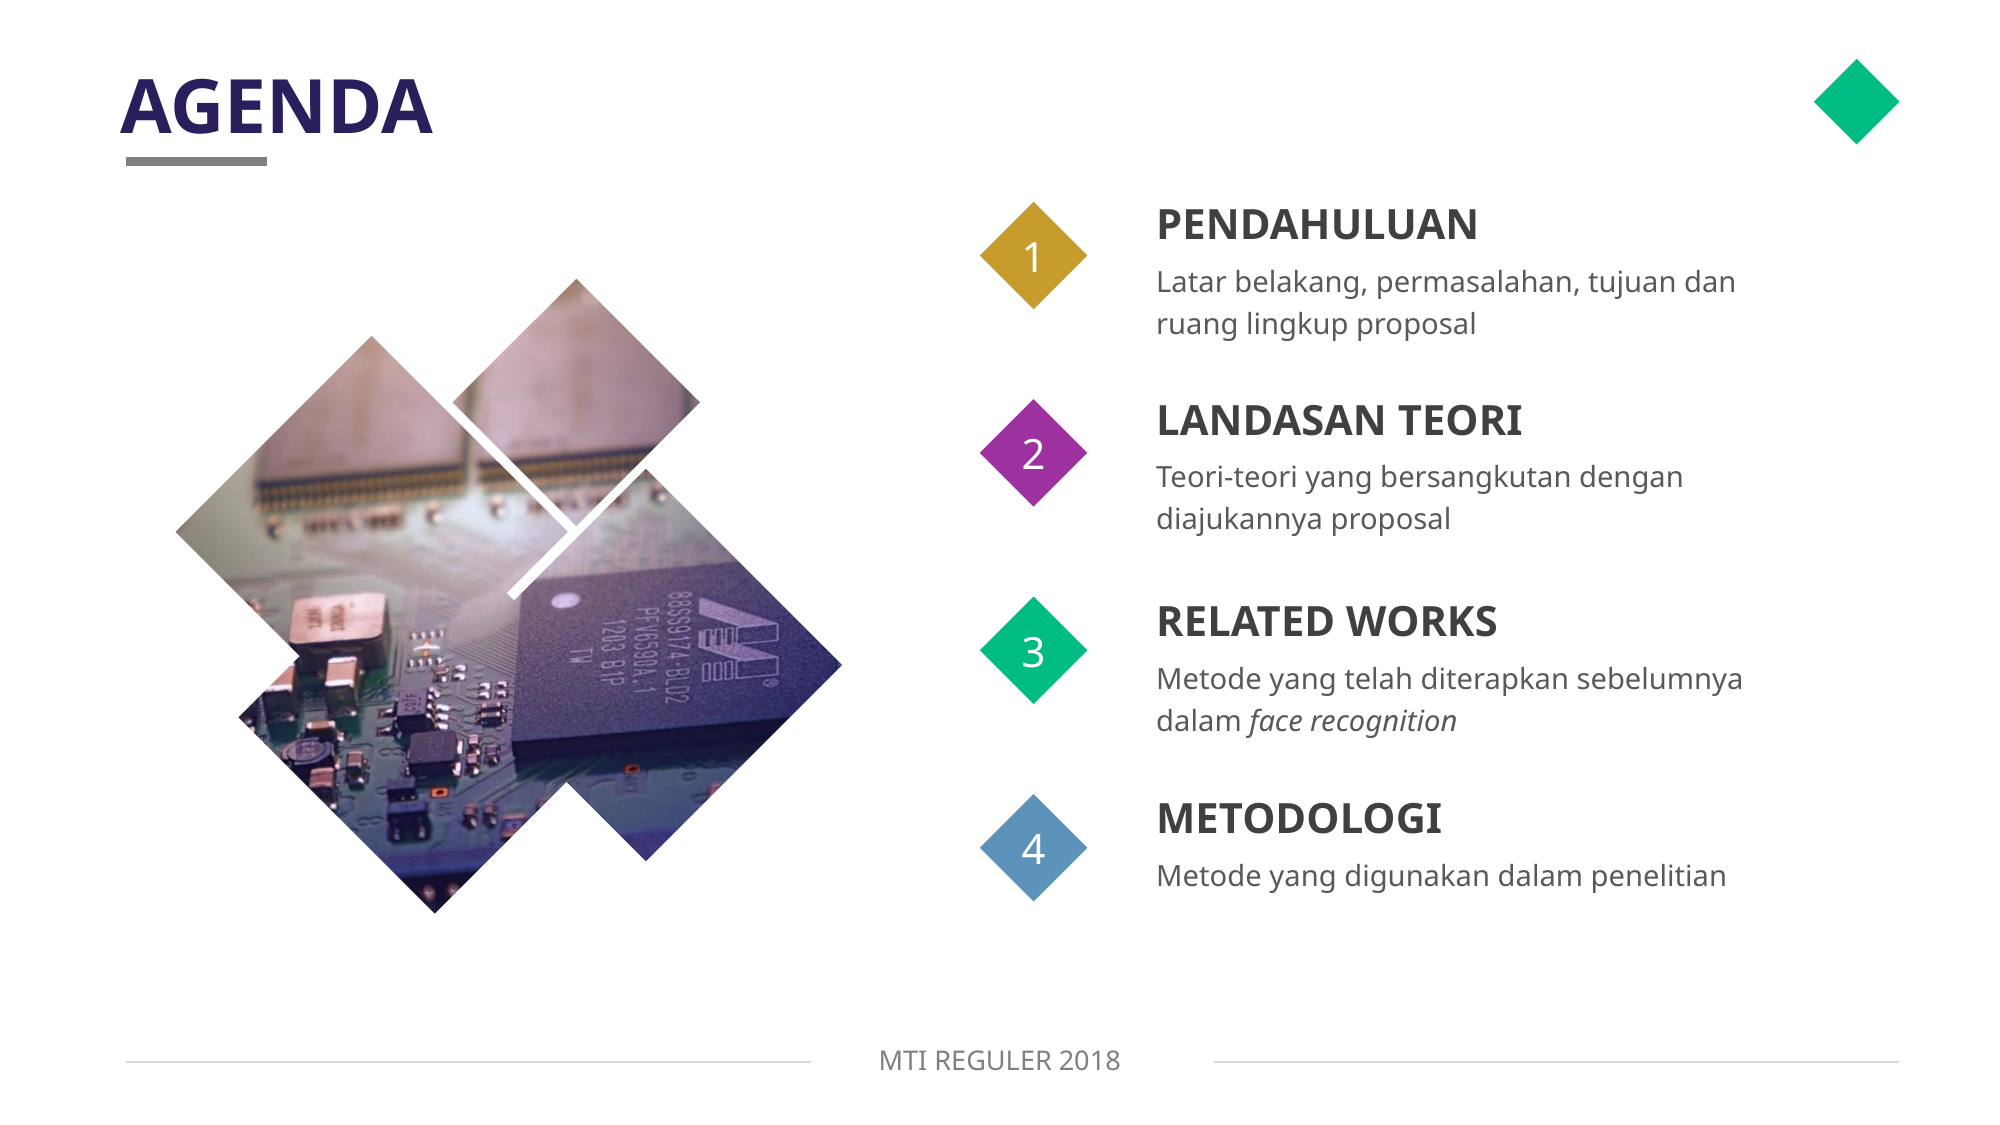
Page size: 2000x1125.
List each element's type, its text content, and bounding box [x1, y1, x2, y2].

text_box 1 [977, 199, 1090, 312]
text_box 4 [977, 791, 1090, 904]
picture [175, 278, 843, 914]
footer MTI REGULER 2018 [580, 1031, 1419, 1092]
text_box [1141, 180, 1779, 347]
slide_number 2 [1814, 59, 1900, 145]
title AGENDA [99, 45, 1900, 162]
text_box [1141, 577, 1779, 744]
text_box 2 [977, 397, 1090, 509]
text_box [1141, 375, 1779, 542]
text_box 3 [977, 594, 1090, 707]
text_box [1141, 774, 1779, 898]
